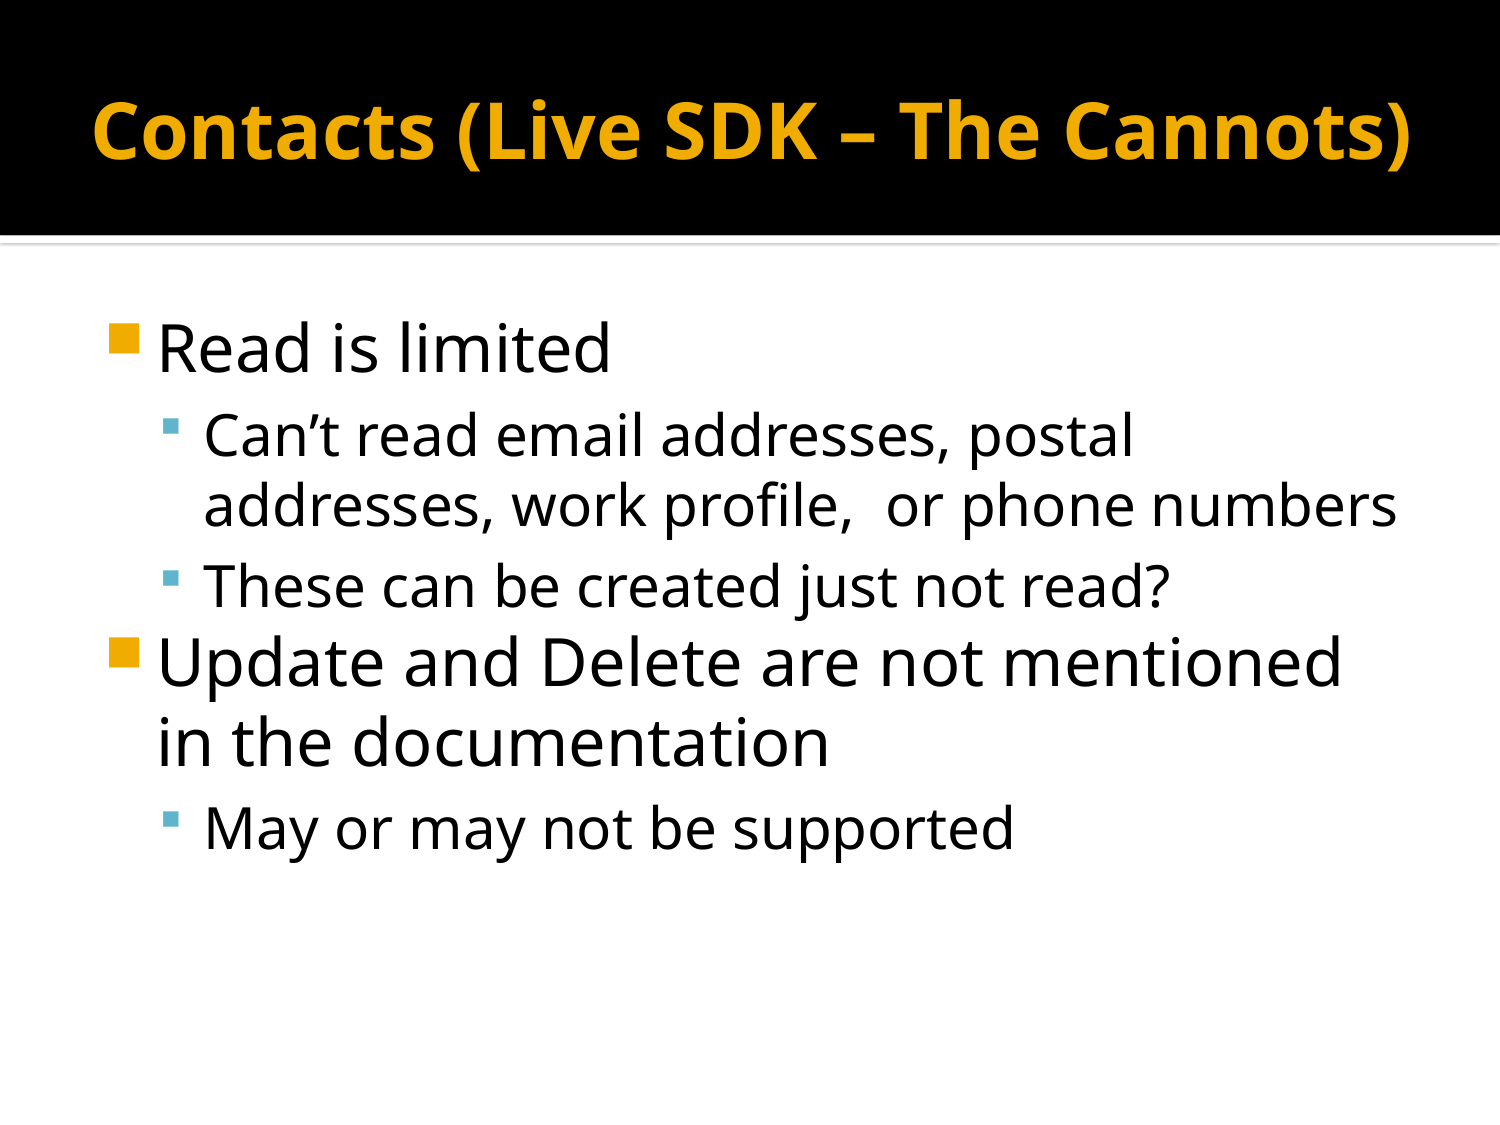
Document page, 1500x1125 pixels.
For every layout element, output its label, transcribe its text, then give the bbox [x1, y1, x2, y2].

title Contacts (Live SDK – The Cannots) [75, 25, 1425, 231]
list Read is limited Can’t read email addresses, postal addresses, work profile, or phone numbers These can be created just not read? Update and Delete are not mentioned in the documentation May or may not be supported [75, 291, 1425, 1050]
